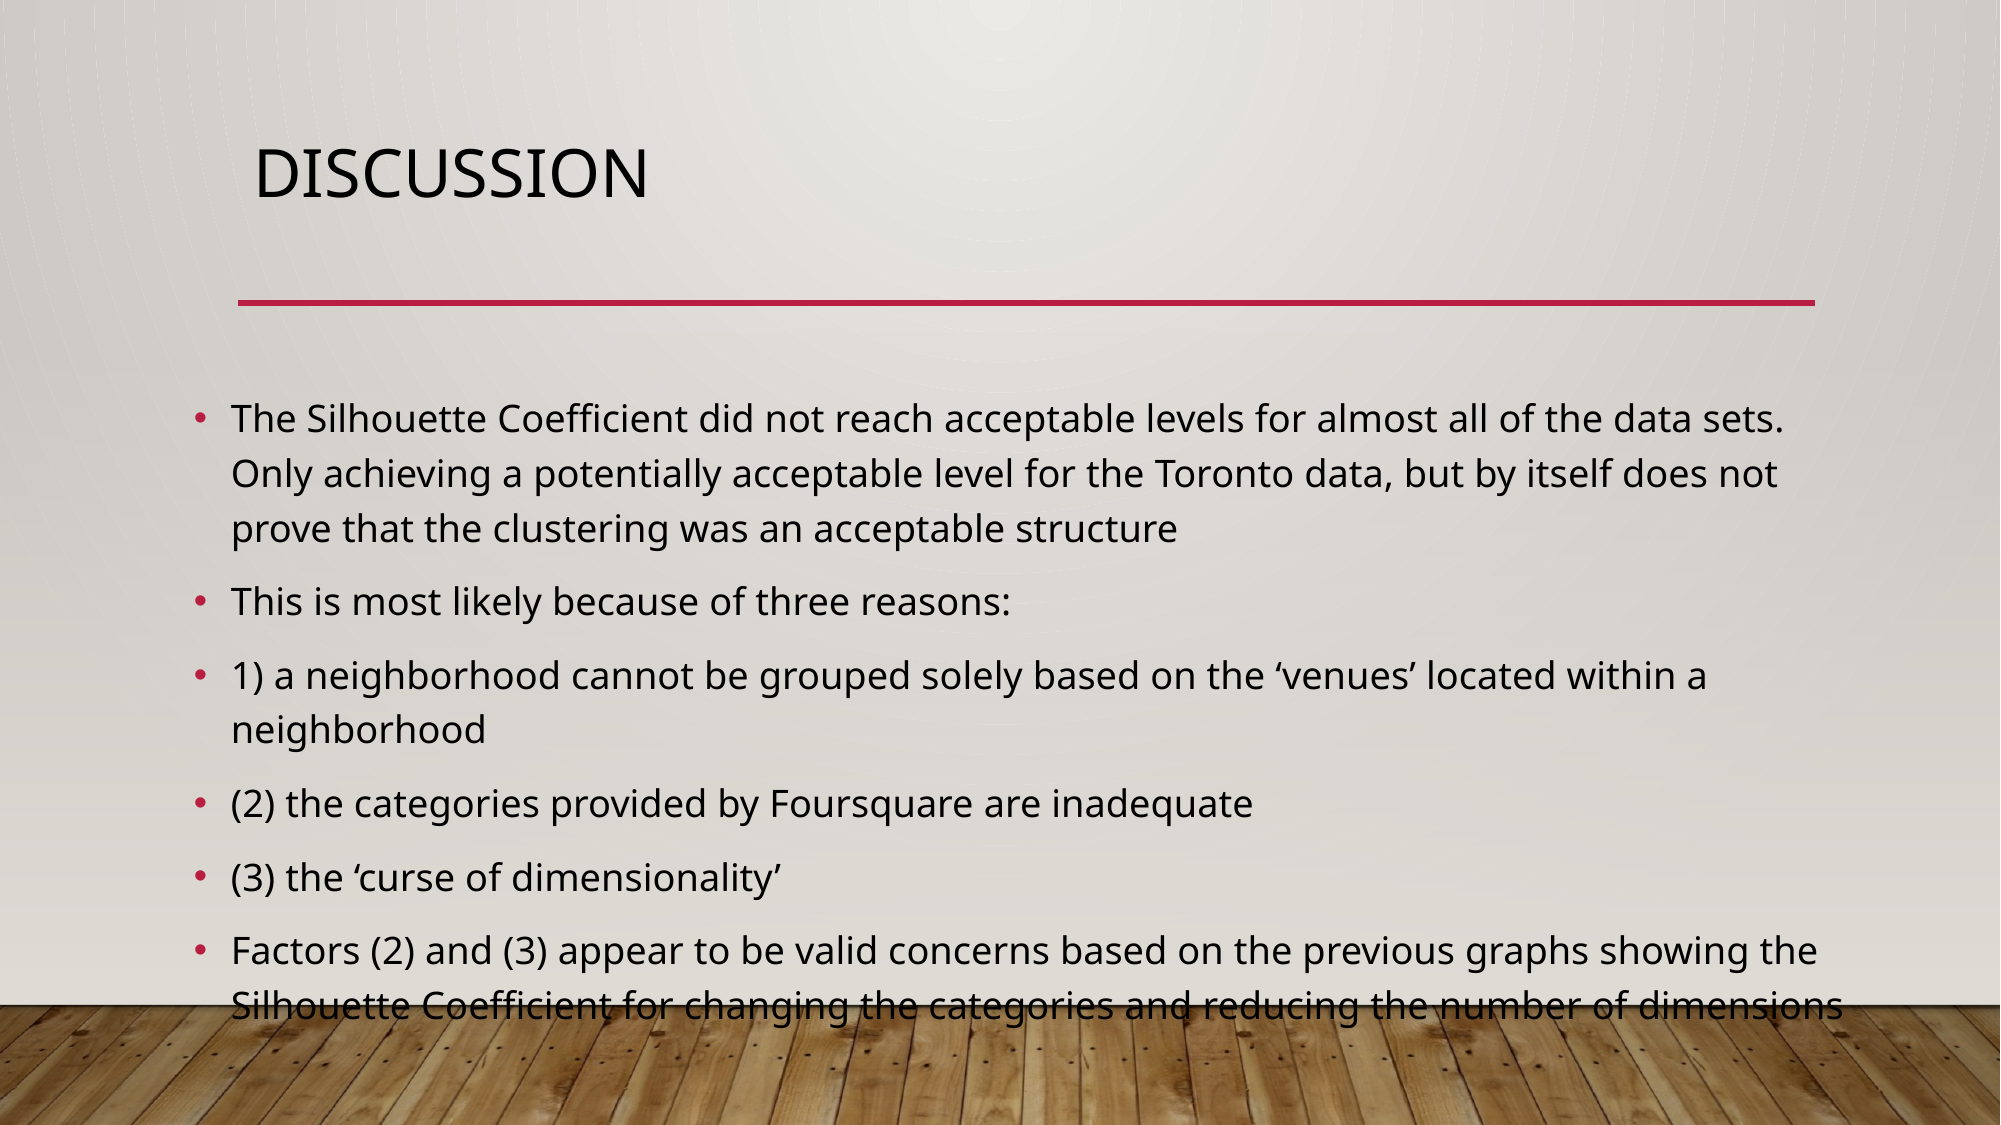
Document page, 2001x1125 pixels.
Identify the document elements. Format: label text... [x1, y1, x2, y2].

list The Silhouette Coefficient did not reach acceptable levels for almost all of the data sets. Only achieving a potentially acceptable level for the Toronto data, but by itself does not prove that the clustering was an acceptable structure This is most likely because of three reasons: 1) a neighborhood cannot be grouped solely based on the ‘venues’ located within a neighborhood (2) the categories provided by Foursquare are inadequate (3) the ‘curse of dimensionality’ Factors (2) and (3) appear to be valid concerns based on the previous graphs showing the Silhouette Coefficient for changing the categories and reducing the number of dimensions [178, 378, 1887, 1035]
title Discussion [238, 131, 1814, 305]
picture [0, 1005, 2000, 1125]
